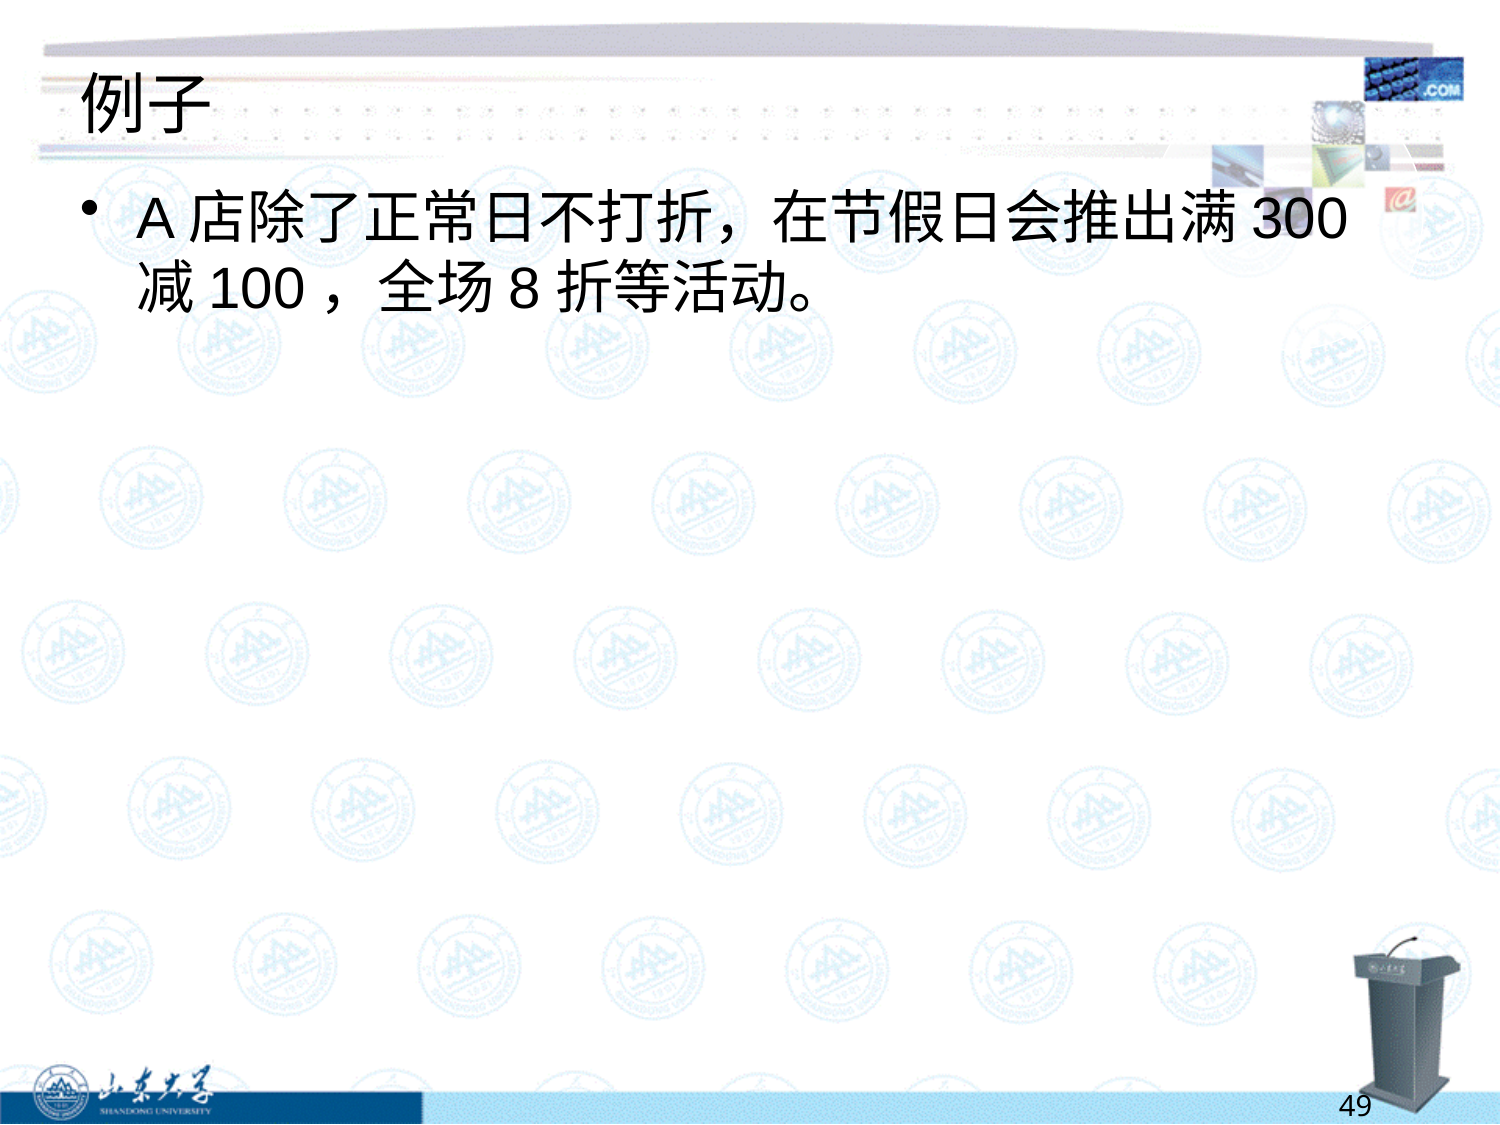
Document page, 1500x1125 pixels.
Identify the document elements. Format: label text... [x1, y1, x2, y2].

slide_number 49 [1074, 1082, 1388, 1125]
list A店除了正常日不打折，在节假日会推出满300减100，全场8折等活动。 [64, 172, 1424, 1038]
title 例子 [64, 54, 1424, 149]
picture [0, 1, 1500, 1124]
